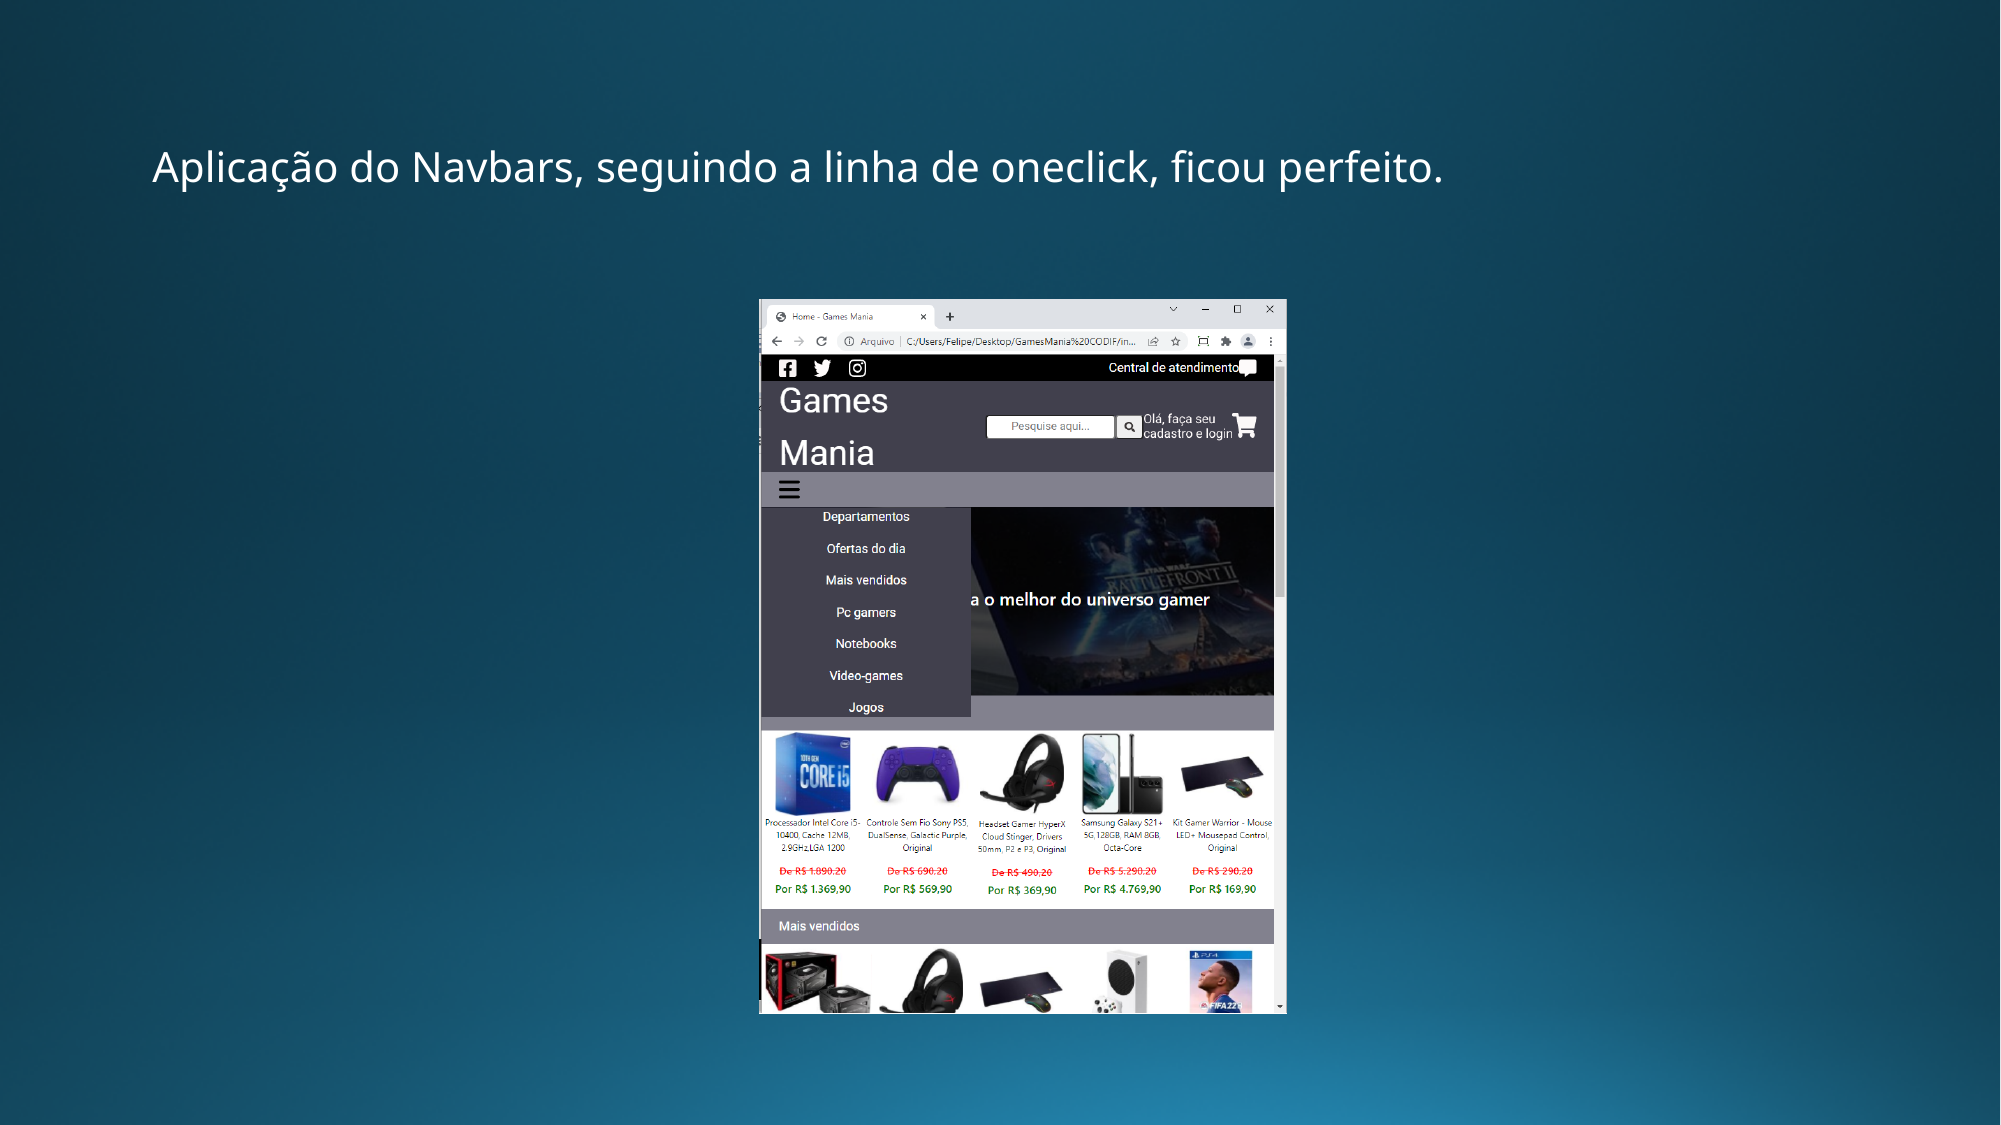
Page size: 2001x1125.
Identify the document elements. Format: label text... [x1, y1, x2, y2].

picture [0, 0, 2001, 1125]
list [759, 299, 1287, 1014]
title Aplicação do Navbars, seguindo a linha de oneclick, ficou perfeito. [137, 59, 1863, 278]
